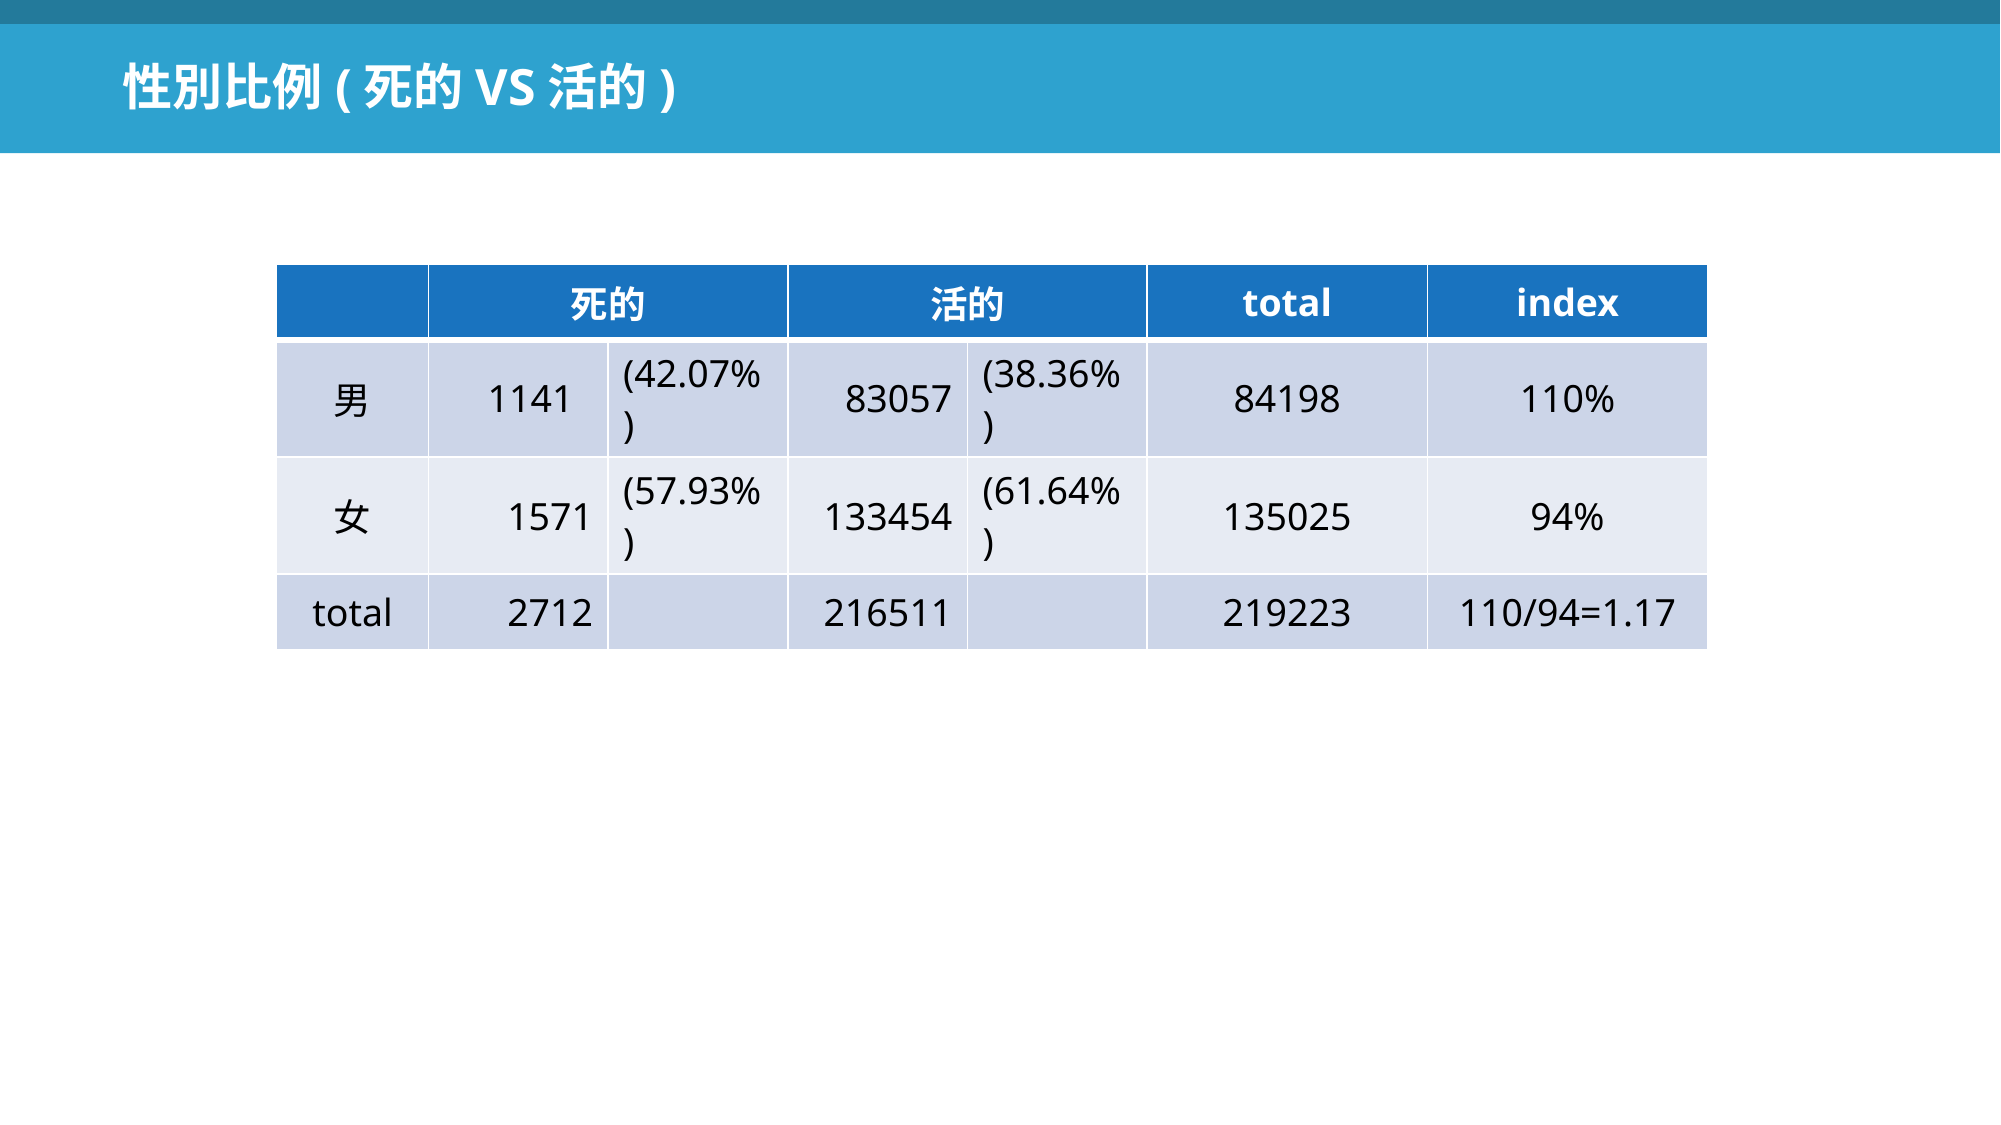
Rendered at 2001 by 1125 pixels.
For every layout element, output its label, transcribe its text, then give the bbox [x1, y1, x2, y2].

list 性別比例(死的VS活的) [107, 41, 979, 130]
table_cell 84198 [1148, 343, 1427, 456]
table_cell total [277, 575, 428, 649]
table_cell 2712 [429, 575, 607, 649]
table_cell (42.07%) [609, 343, 787, 456]
table_cell 219223 [1148, 575, 1427, 649]
table_cell 1571 [429, 458, 607, 573]
table_cell 133454 [789, 458, 967, 573]
table_cell (38.36%) [968, 343, 1146, 456]
table_cell 135025 [1148, 458, 1427, 573]
table_cell 女 [277, 458, 428, 573]
table_cell 男 [277, 343, 428, 456]
table_cell 1141 [429, 343, 607, 456]
table_cell (57.93%) [609, 458, 787, 573]
table_header 死的 [429, 265, 787, 337]
table_cell [609, 575, 787, 649]
table_header index [1428, 265, 1707, 337]
table_cell 110% [1428, 343, 1707, 456]
table_cell (61.64%) [968, 458, 1146, 573]
table_cell 110/94=1.17 [1428, 575, 1707, 649]
table_header 活的 [789, 265, 1146, 337]
table_cell 83057 [789, 343, 967, 456]
table_cell 94% [1428, 458, 1707, 573]
table_cell [968, 575, 1146, 649]
table_cell 216511 [789, 575, 967, 649]
table_header total [1148, 265, 1427, 337]
table_header [277, 265, 428, 337]
